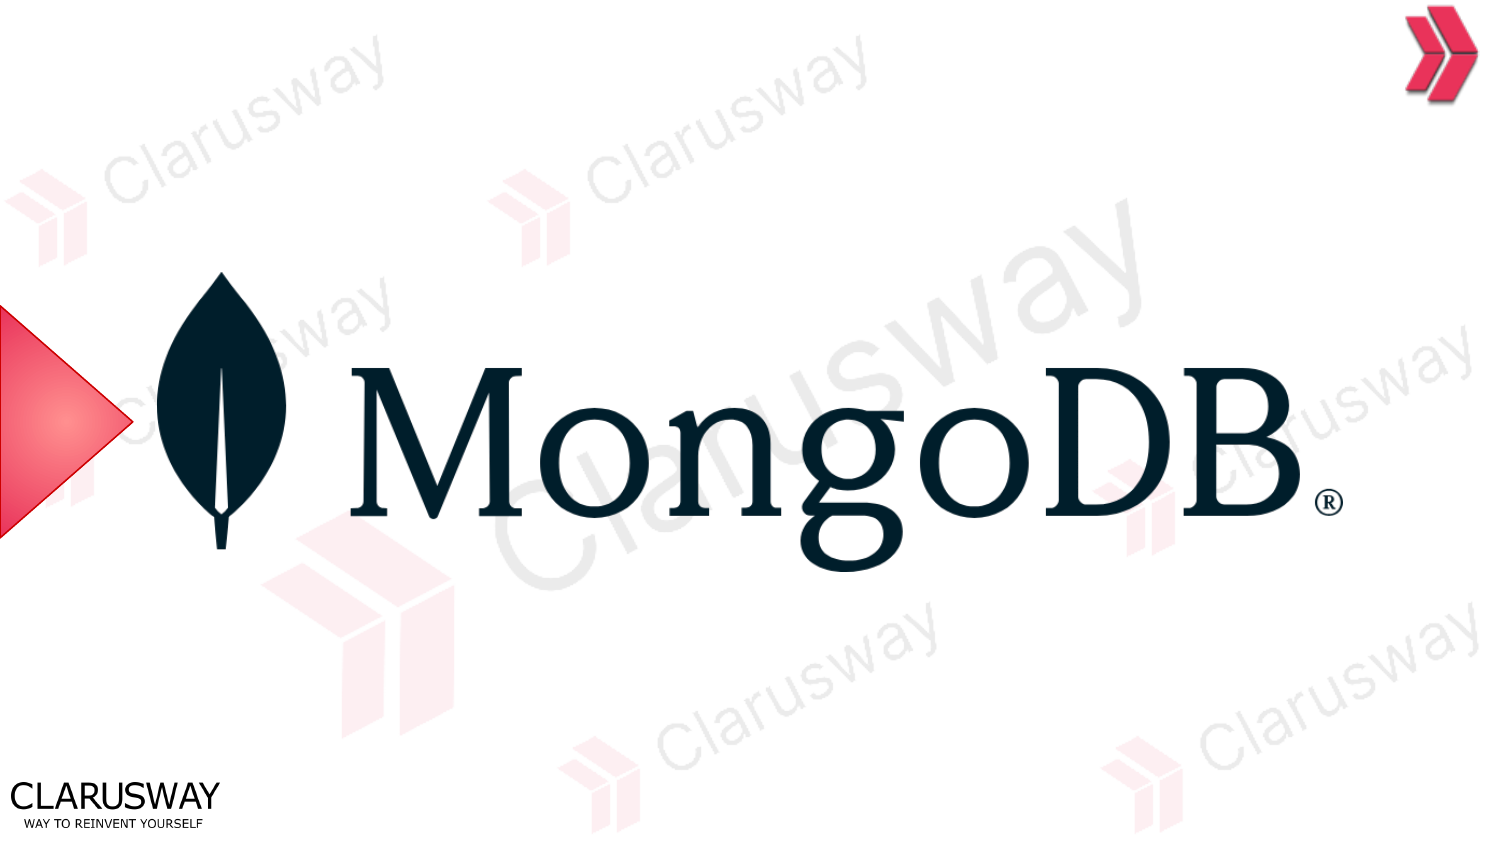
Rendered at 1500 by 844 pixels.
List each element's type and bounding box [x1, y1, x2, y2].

picture [1387, 0, 1500, 113]
picture [11, 782, 220, 828]
picture [157, 272, 1343, 572]
